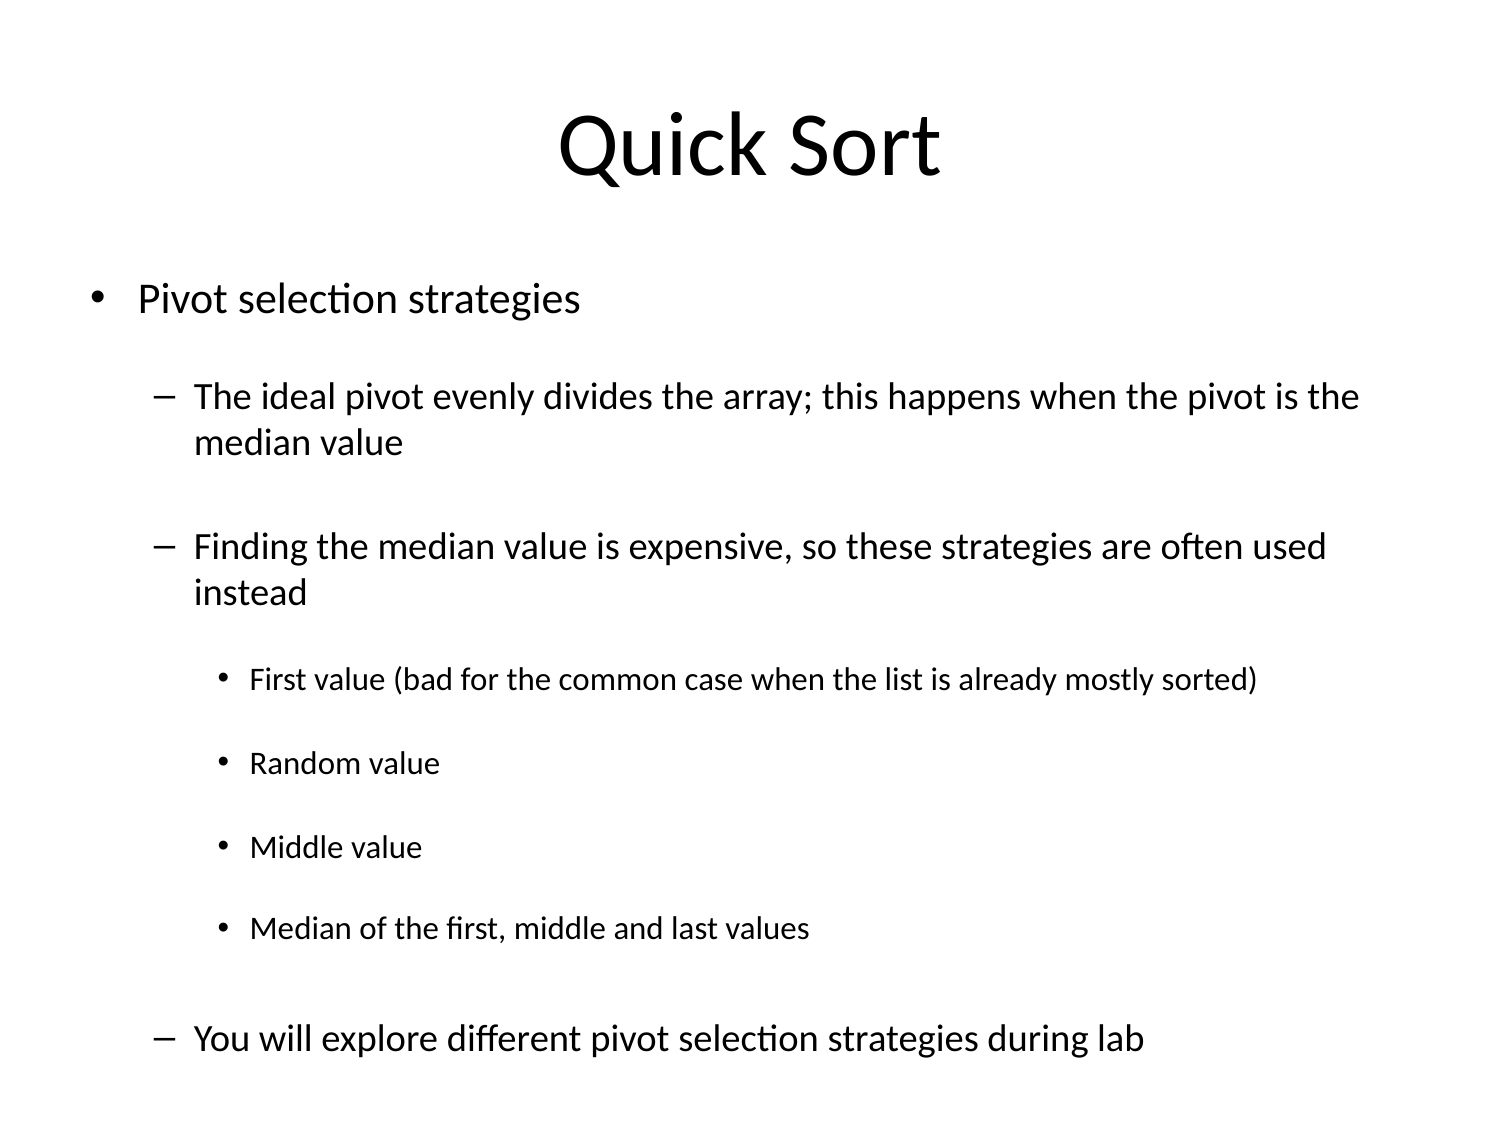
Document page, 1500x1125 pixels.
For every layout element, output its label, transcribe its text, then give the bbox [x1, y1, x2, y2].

list Pivot selection strategies The ideal pivot evenly divides the array; this happens when the pivot is the median value Finding the median value is expensive, so these strategies are often used instead First value (bad for the common case when the list is already mostly sorted) Random value Middle value Median of the first, middle and last values You will explore different pivot selection strategies during lab [75, 262, 1425, 1075]
title Quick Sort [75, 45, 1425, 233]
